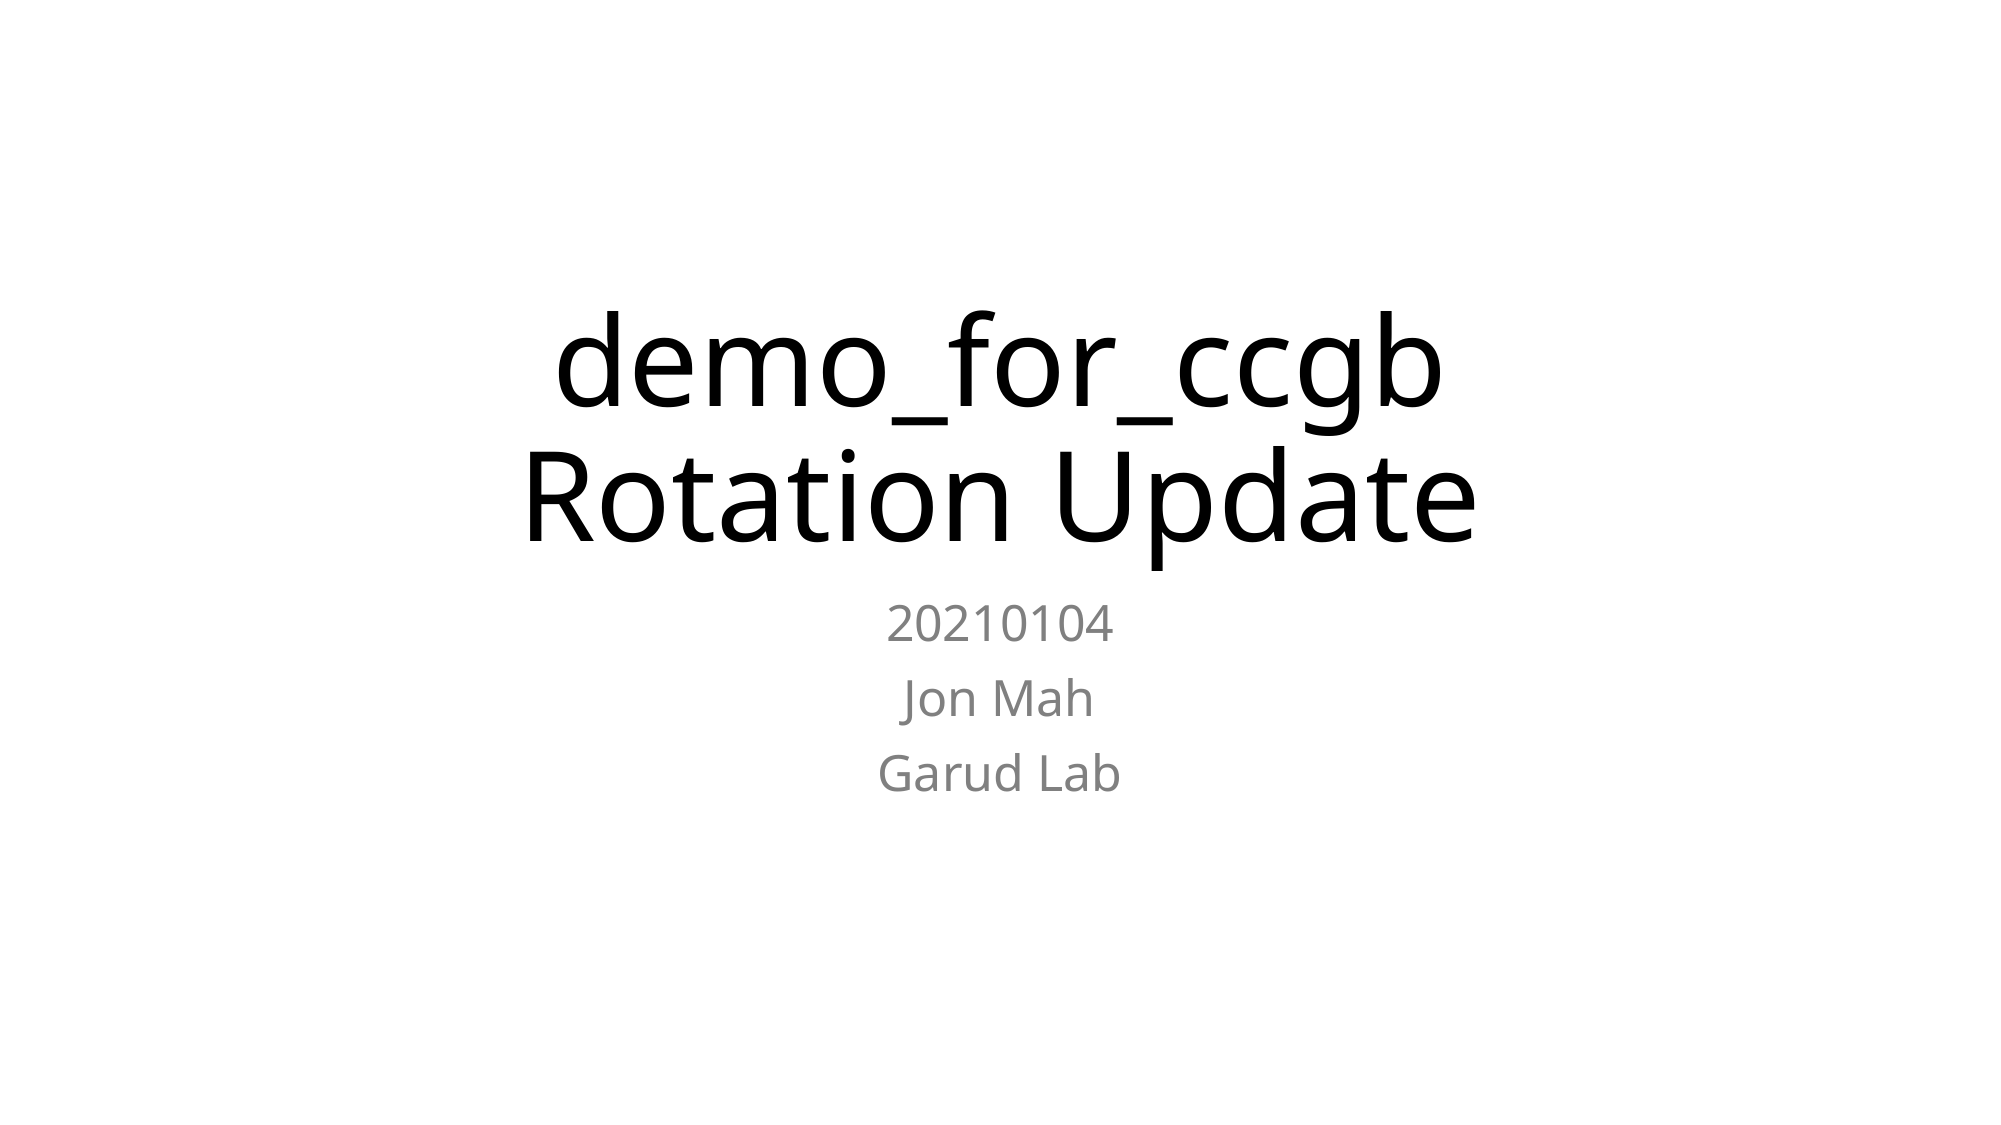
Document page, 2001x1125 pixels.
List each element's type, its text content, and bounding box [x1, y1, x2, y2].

title demo_for_ccgb Rotation Update [249, 184, 1750, 576]
subtitle 20210104 Jon Mah Garud Lab [249, 590, 1750, 863]
